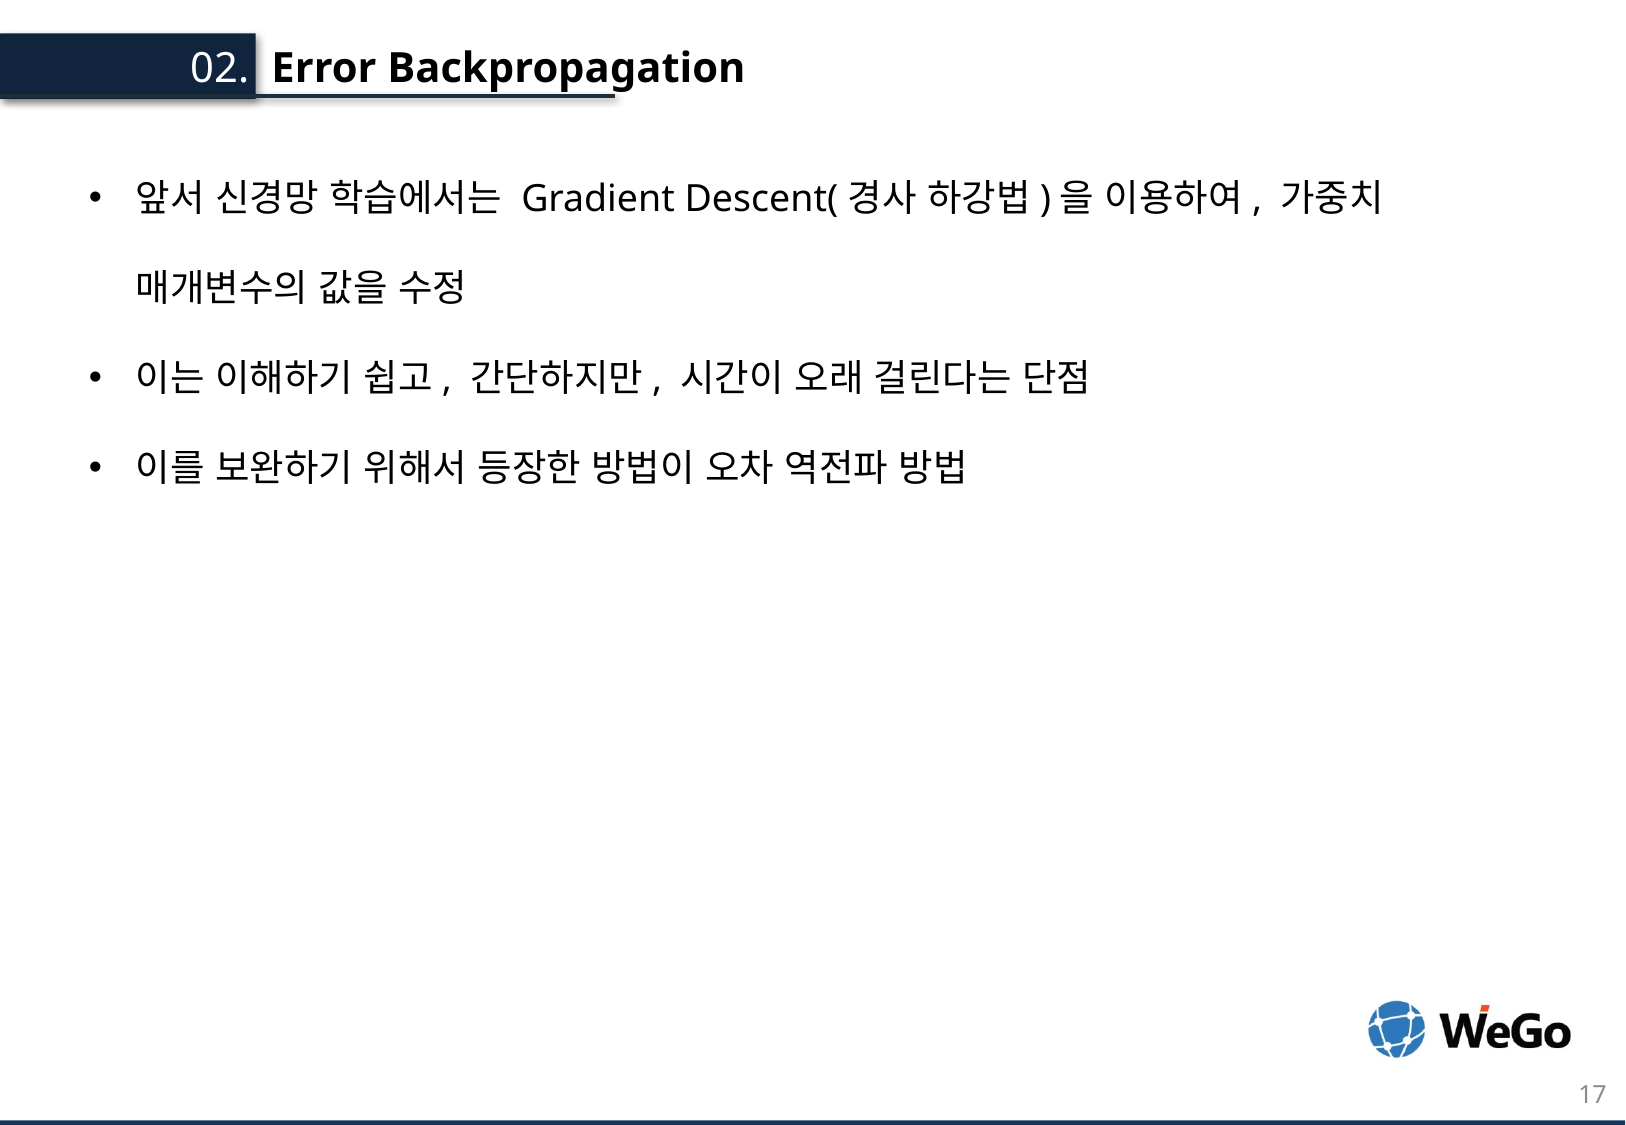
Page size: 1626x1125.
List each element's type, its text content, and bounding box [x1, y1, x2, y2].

text_box Error Backpropagation [263, 33, 761, 99]
text_box 앞서 신경망 학습에서는 Gradient Descent(경사 하강법)을 이용하여, 가중치 매개변수의 값을 수정 이는 이해하기 쉽고, 간단하지만, 시간이 오래 걸린다는 단점 이를 보완하기 위해서 등장한 방법이 오차 역전파 방법 [74, 121, 1551, 497]
slide_number 17 [1242, 1065, 1622, 1125]
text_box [0, 33, 263, 95]
picture [1355, 990, 1590, 1065]
